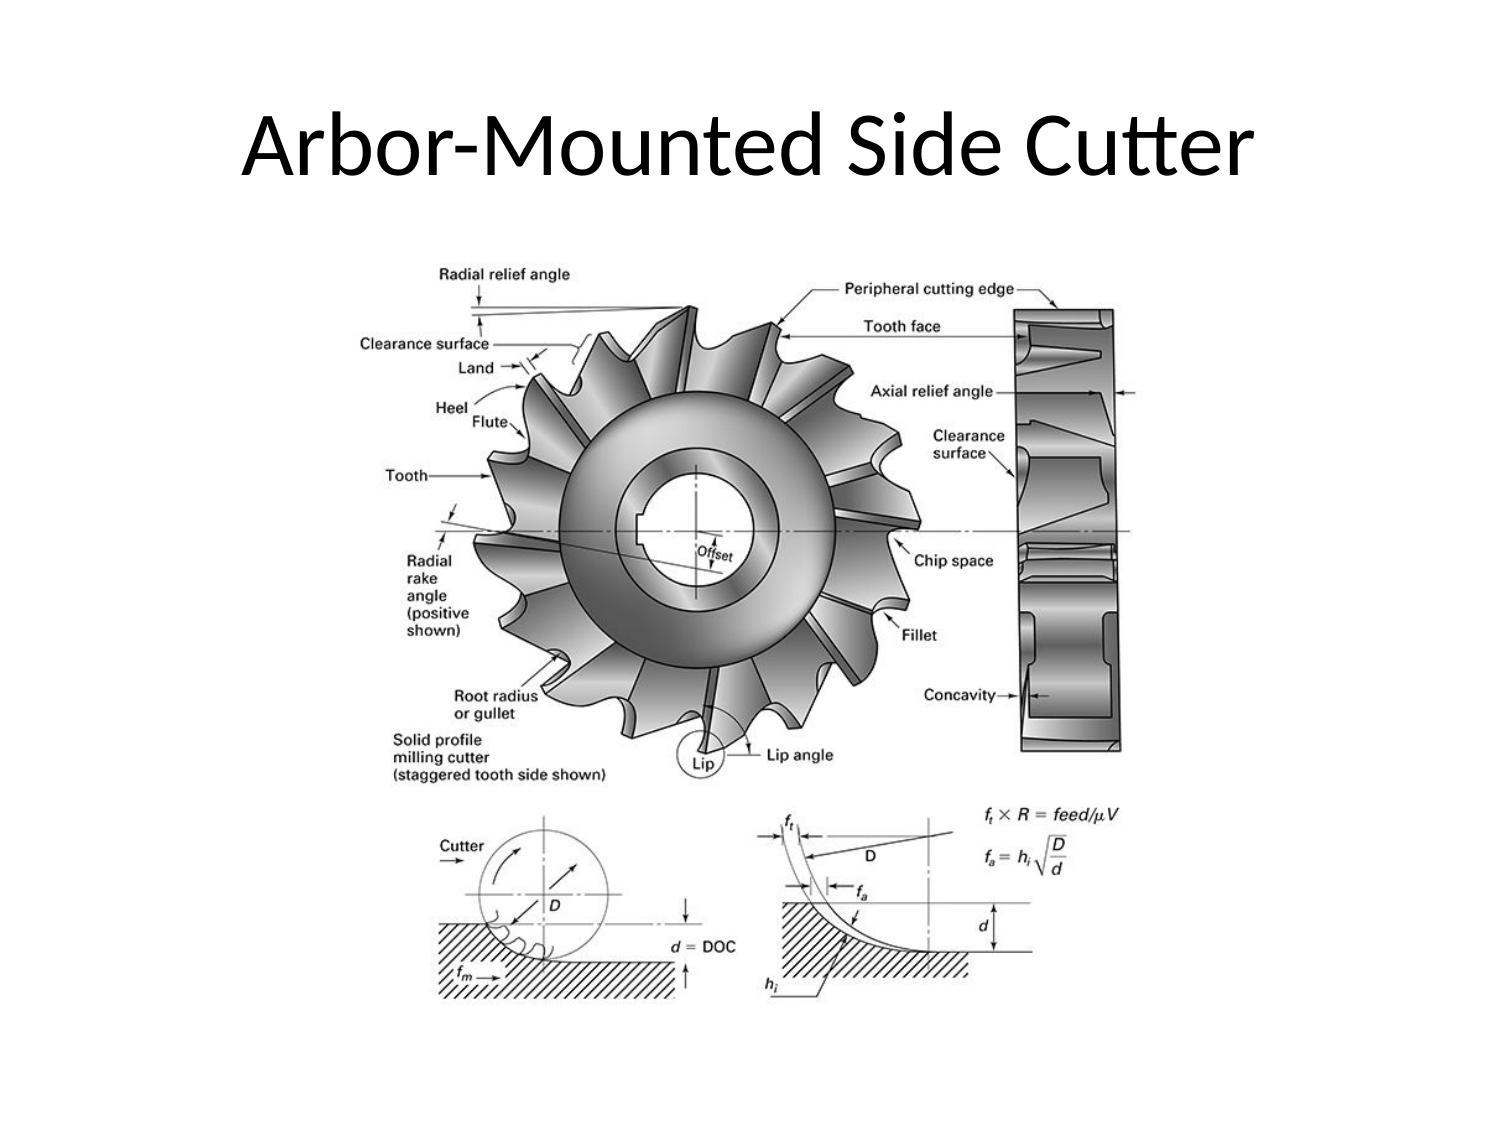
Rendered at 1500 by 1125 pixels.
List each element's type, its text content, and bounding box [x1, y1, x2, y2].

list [340, 262, 1160, 1006]
title Arbor-Mounted Side Cutter [75, 45, 1425, 233]
